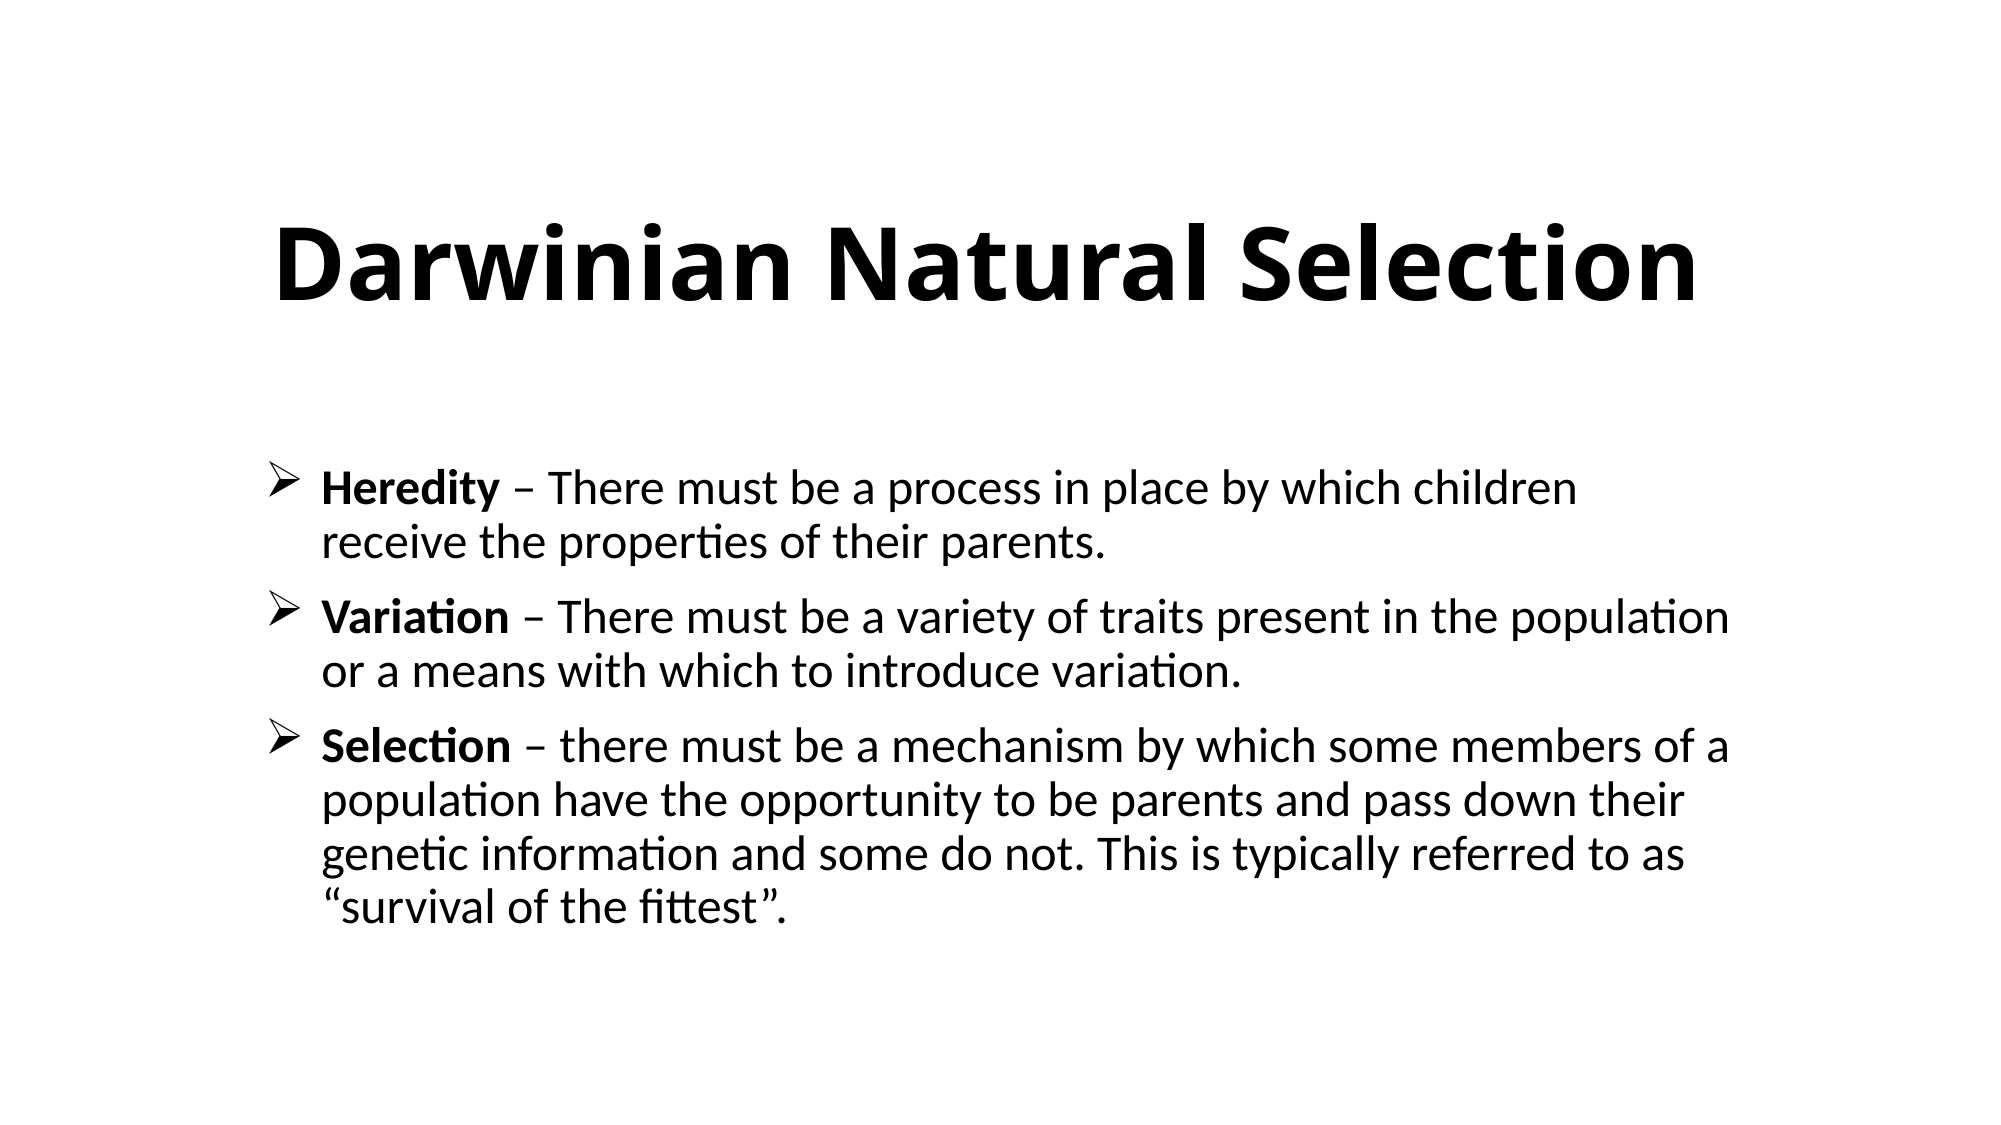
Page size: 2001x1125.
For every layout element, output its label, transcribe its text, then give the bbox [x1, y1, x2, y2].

subtitle Heredity – There must be a process in place by which children receive the properties of their parents. Variation – There must be a variety of traits present in the population or a means with which to introduce variation. Selection – there must be a mechanism by which some members of a population have the opportunity to be parents and pass down their genetic information and some do not. This is typically referred to as “survival of the fittest”. [249, 372, 1750, 1044]
title Darwinian Natural Selection [249, 184, 1750, 330]
